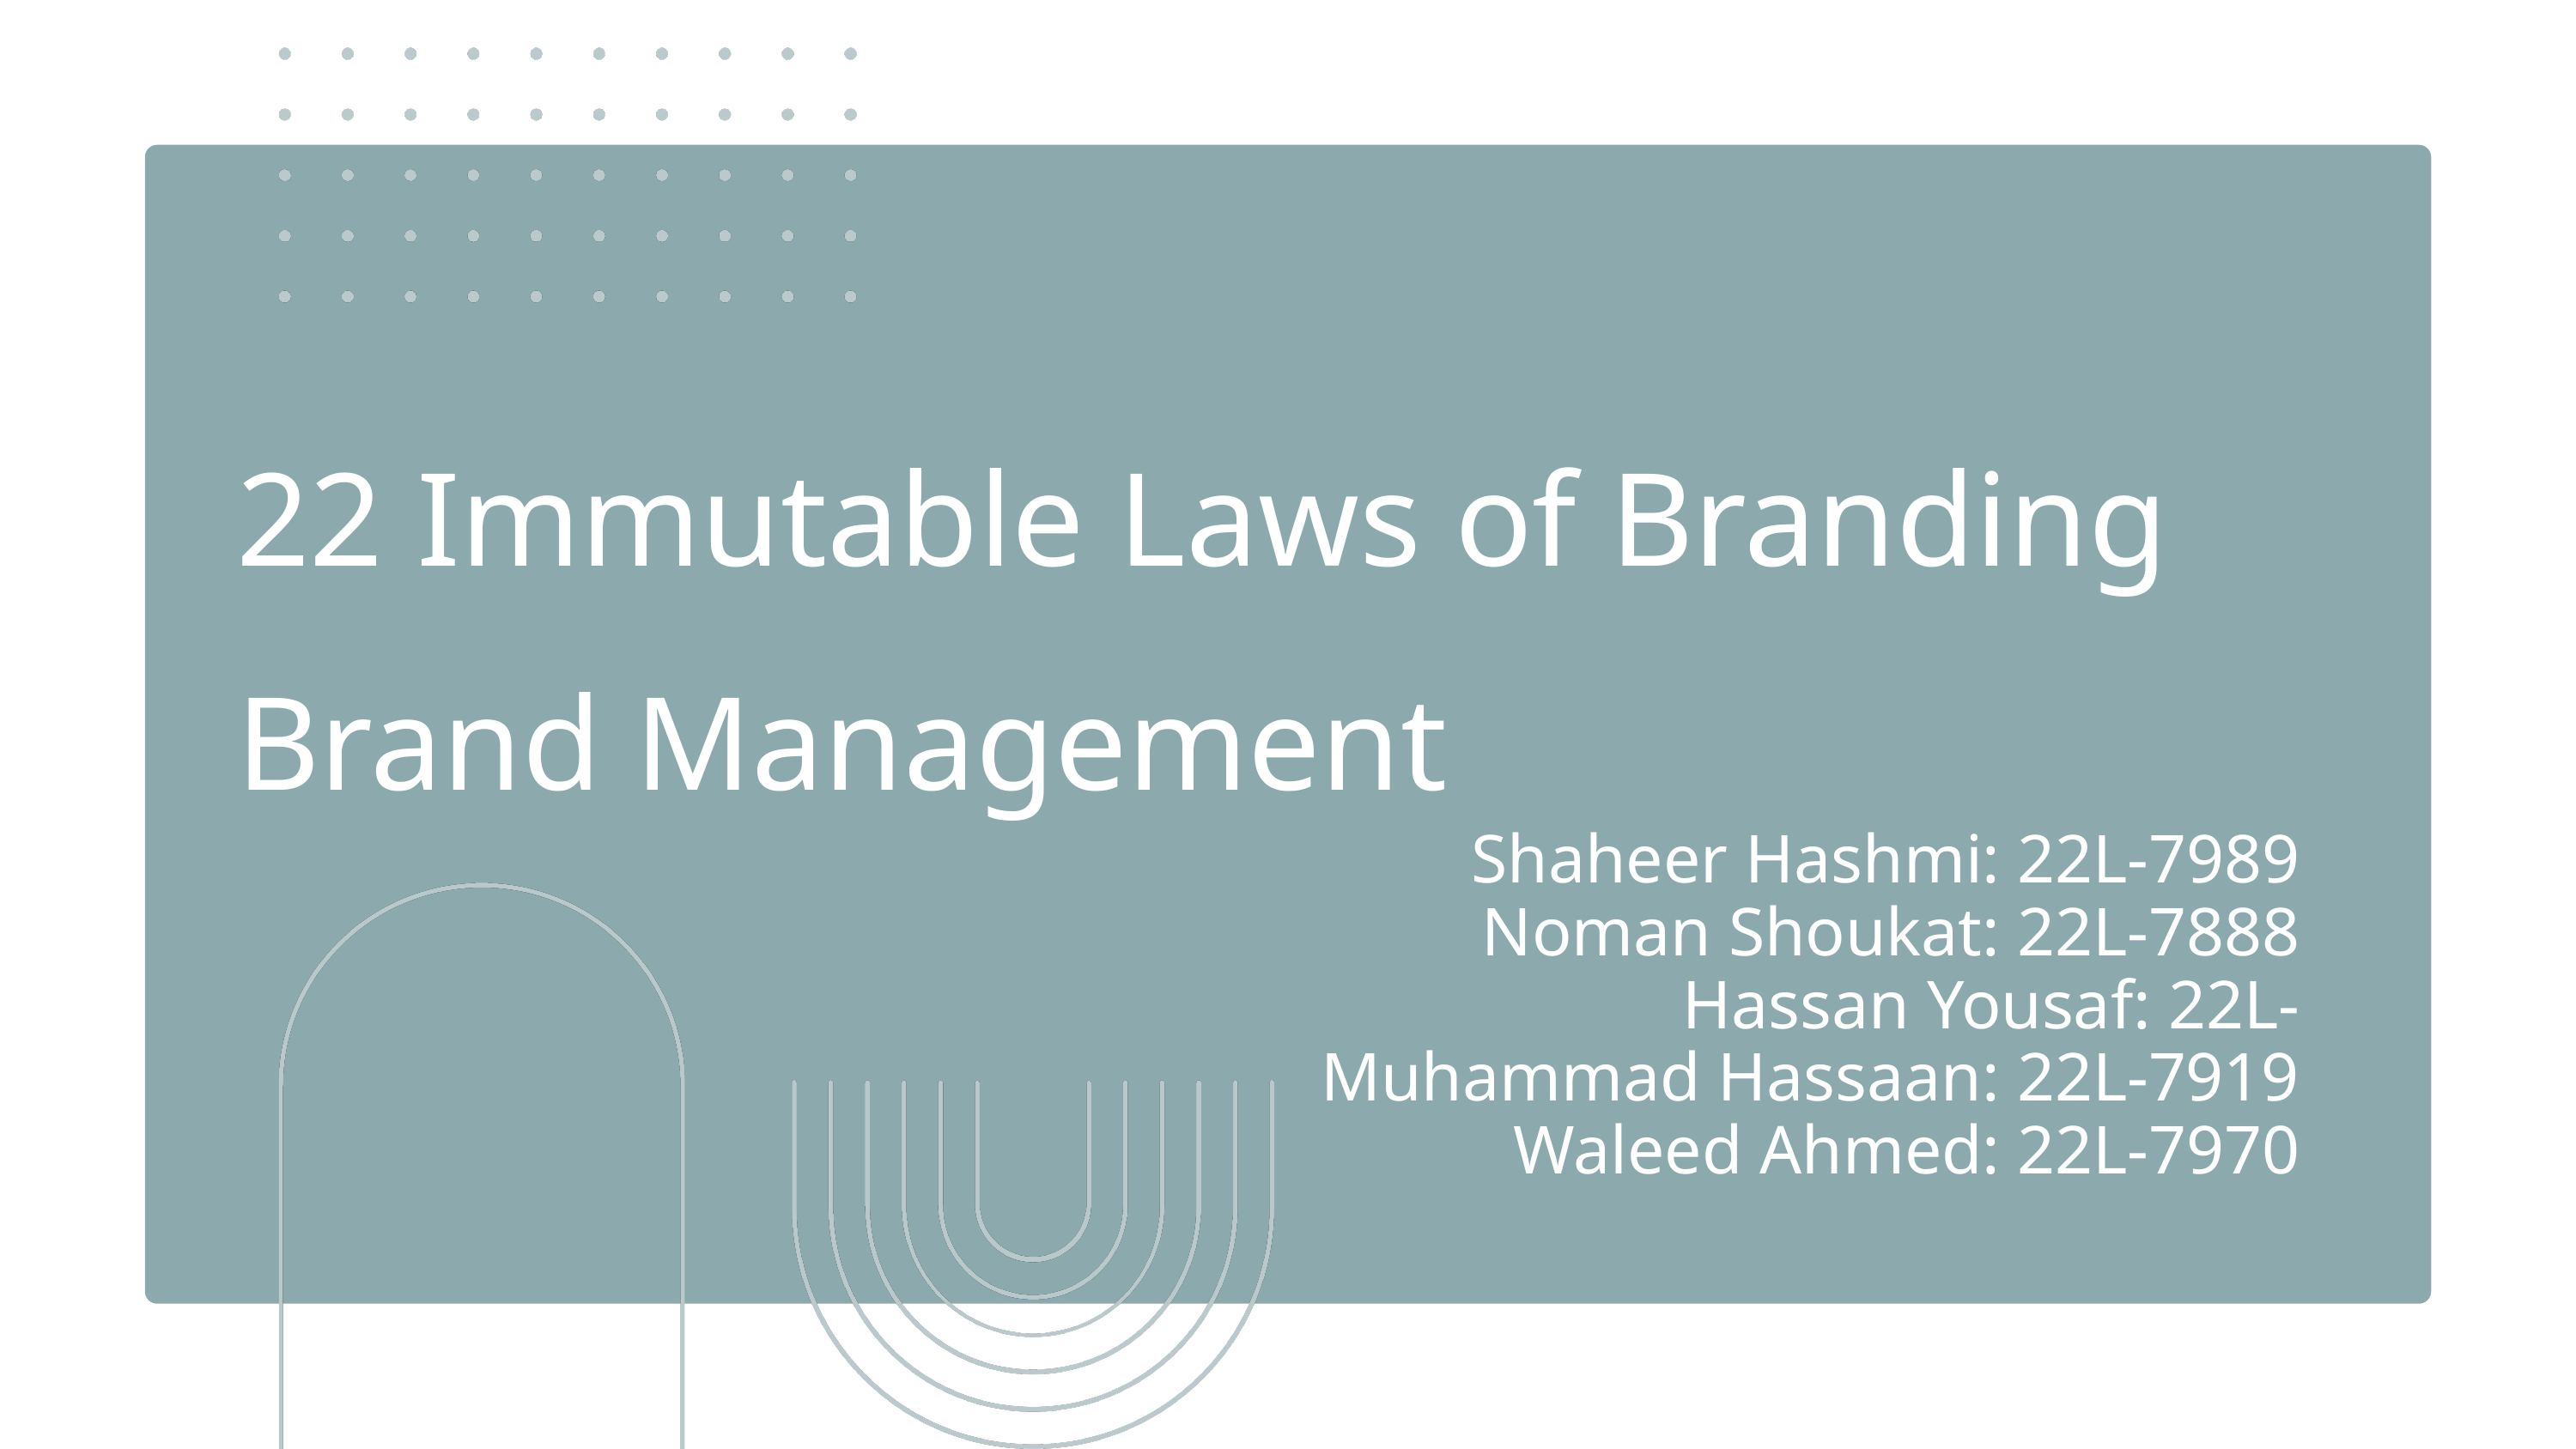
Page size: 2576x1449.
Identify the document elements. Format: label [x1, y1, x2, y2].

text_box [278, 0, 858, 142]
text_box [144, 144, 2432, 1304]
text_box [792, 1311, 1274, 1449]
text_box [278, 1311, 685, 1449]
